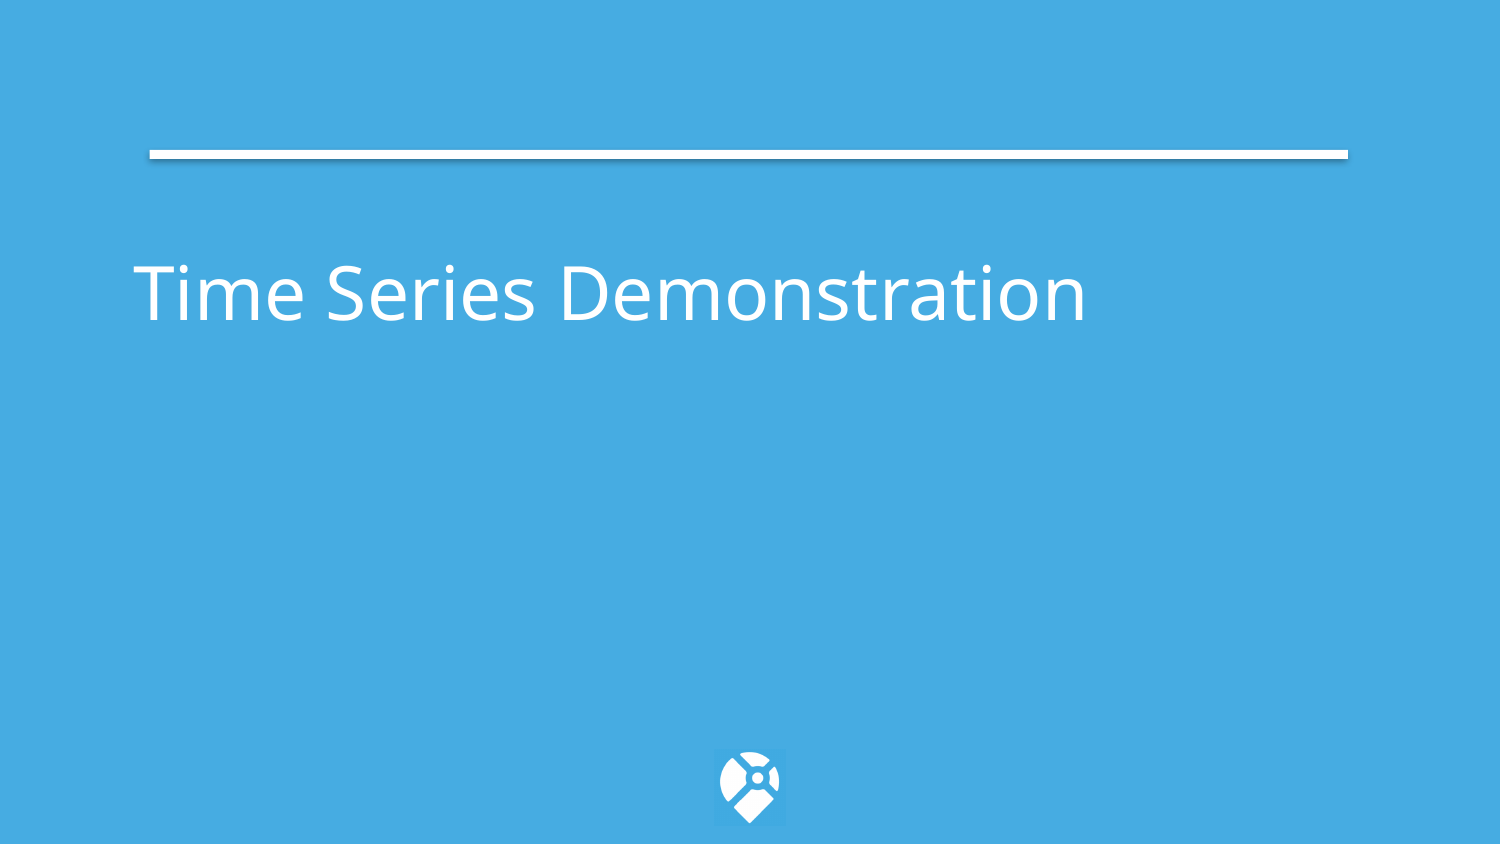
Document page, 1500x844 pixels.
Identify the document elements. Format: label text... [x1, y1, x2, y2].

picture [714, 749, 786, 826]
title Time Series Demonstration [118, 165, 1380, 417]
text_box [149, 149, 1349, 160]
